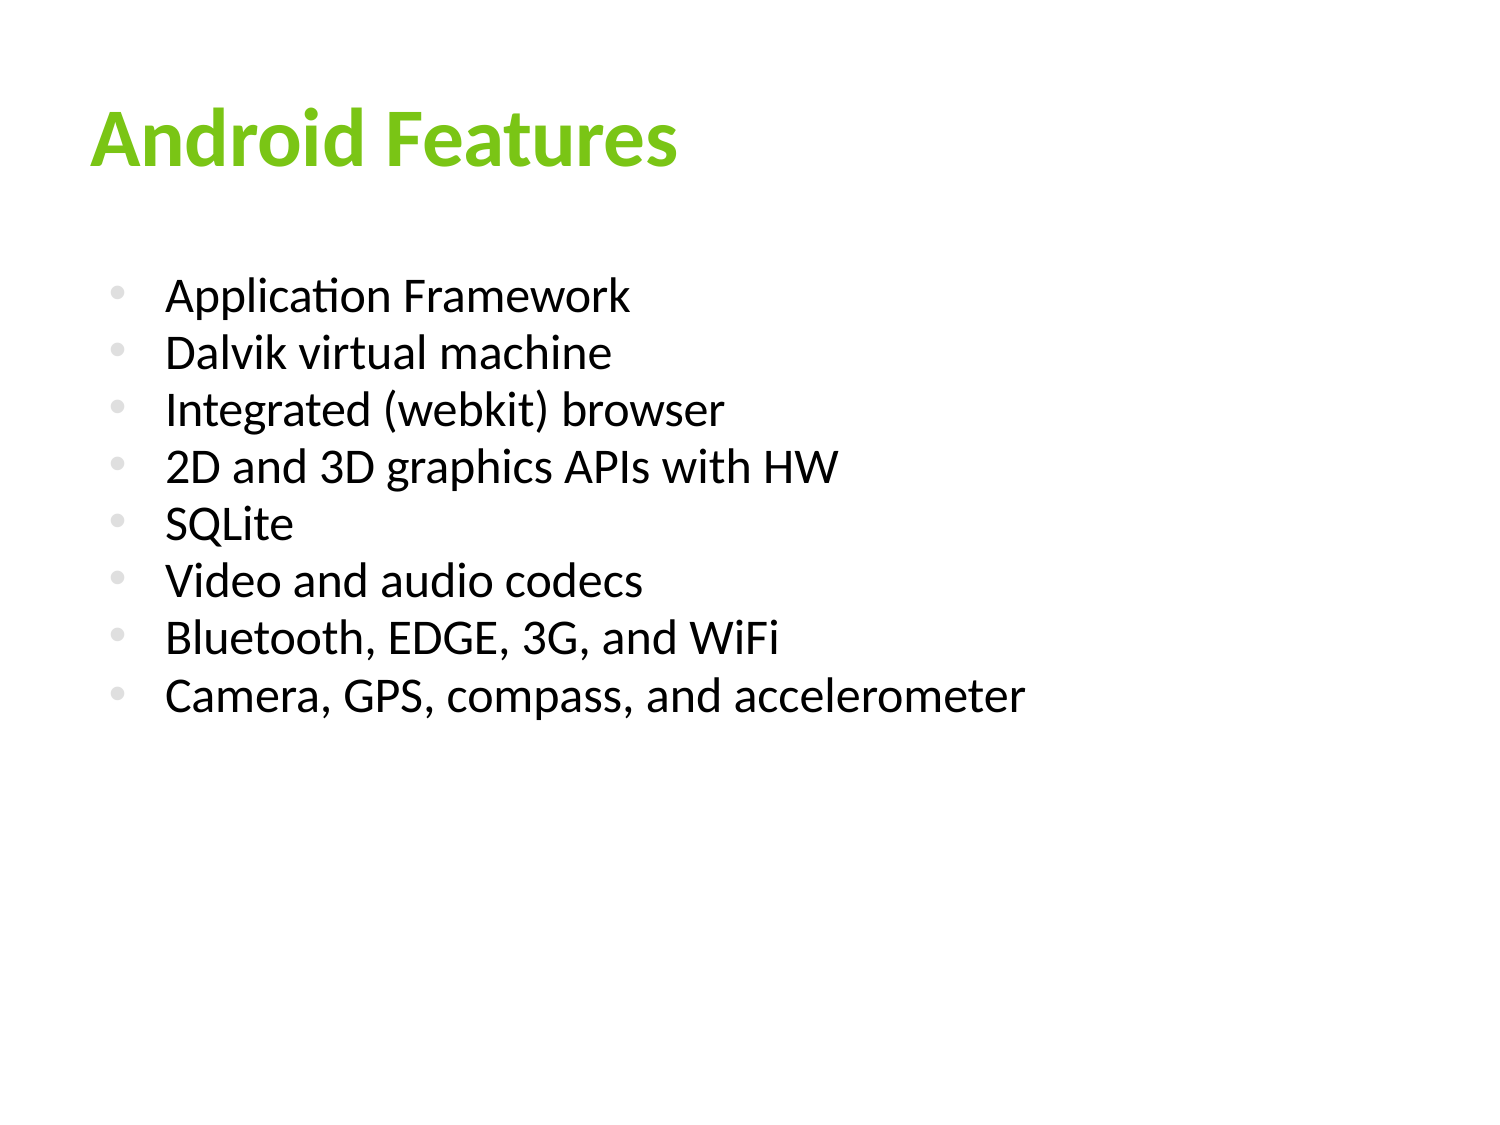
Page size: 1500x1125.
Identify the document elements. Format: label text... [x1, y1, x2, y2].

title Android Features [87, 81, 687, 272]
text_box Application Framework Dalvik virtual machine Integrated (webkit) browser 2D and 3D graphics APIs with HW SQLite Video and audio codecs Bluetooth, EDGE, 3G, and WiFi Camera, GPS, compass, and accelerometer [106, 261, 1033, 723]
